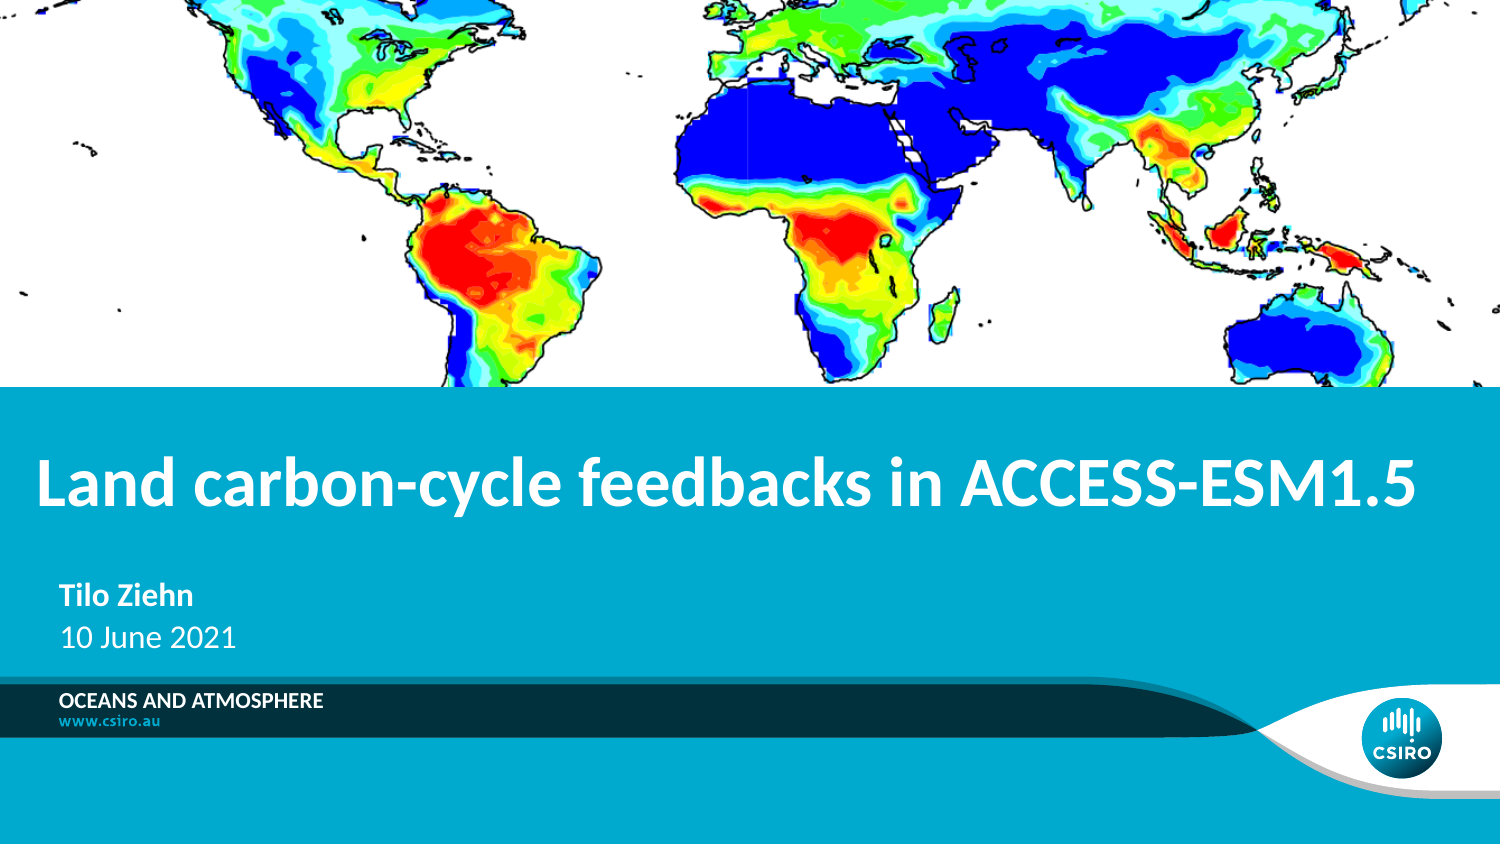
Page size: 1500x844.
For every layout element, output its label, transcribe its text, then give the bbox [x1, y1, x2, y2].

text_box Tilo Ziehn [58, 572, 1379, 604]
picture [0, 0, 1500, 390]
text_box 10 June 2021 [59, 615, 1379, 647]
list Oceans and Atmosphere [59, 692, 839, 710]
title Land carbon-cycle feedbacks in ACCESS-ESM1.5 [36, 396, 1488, 521]
